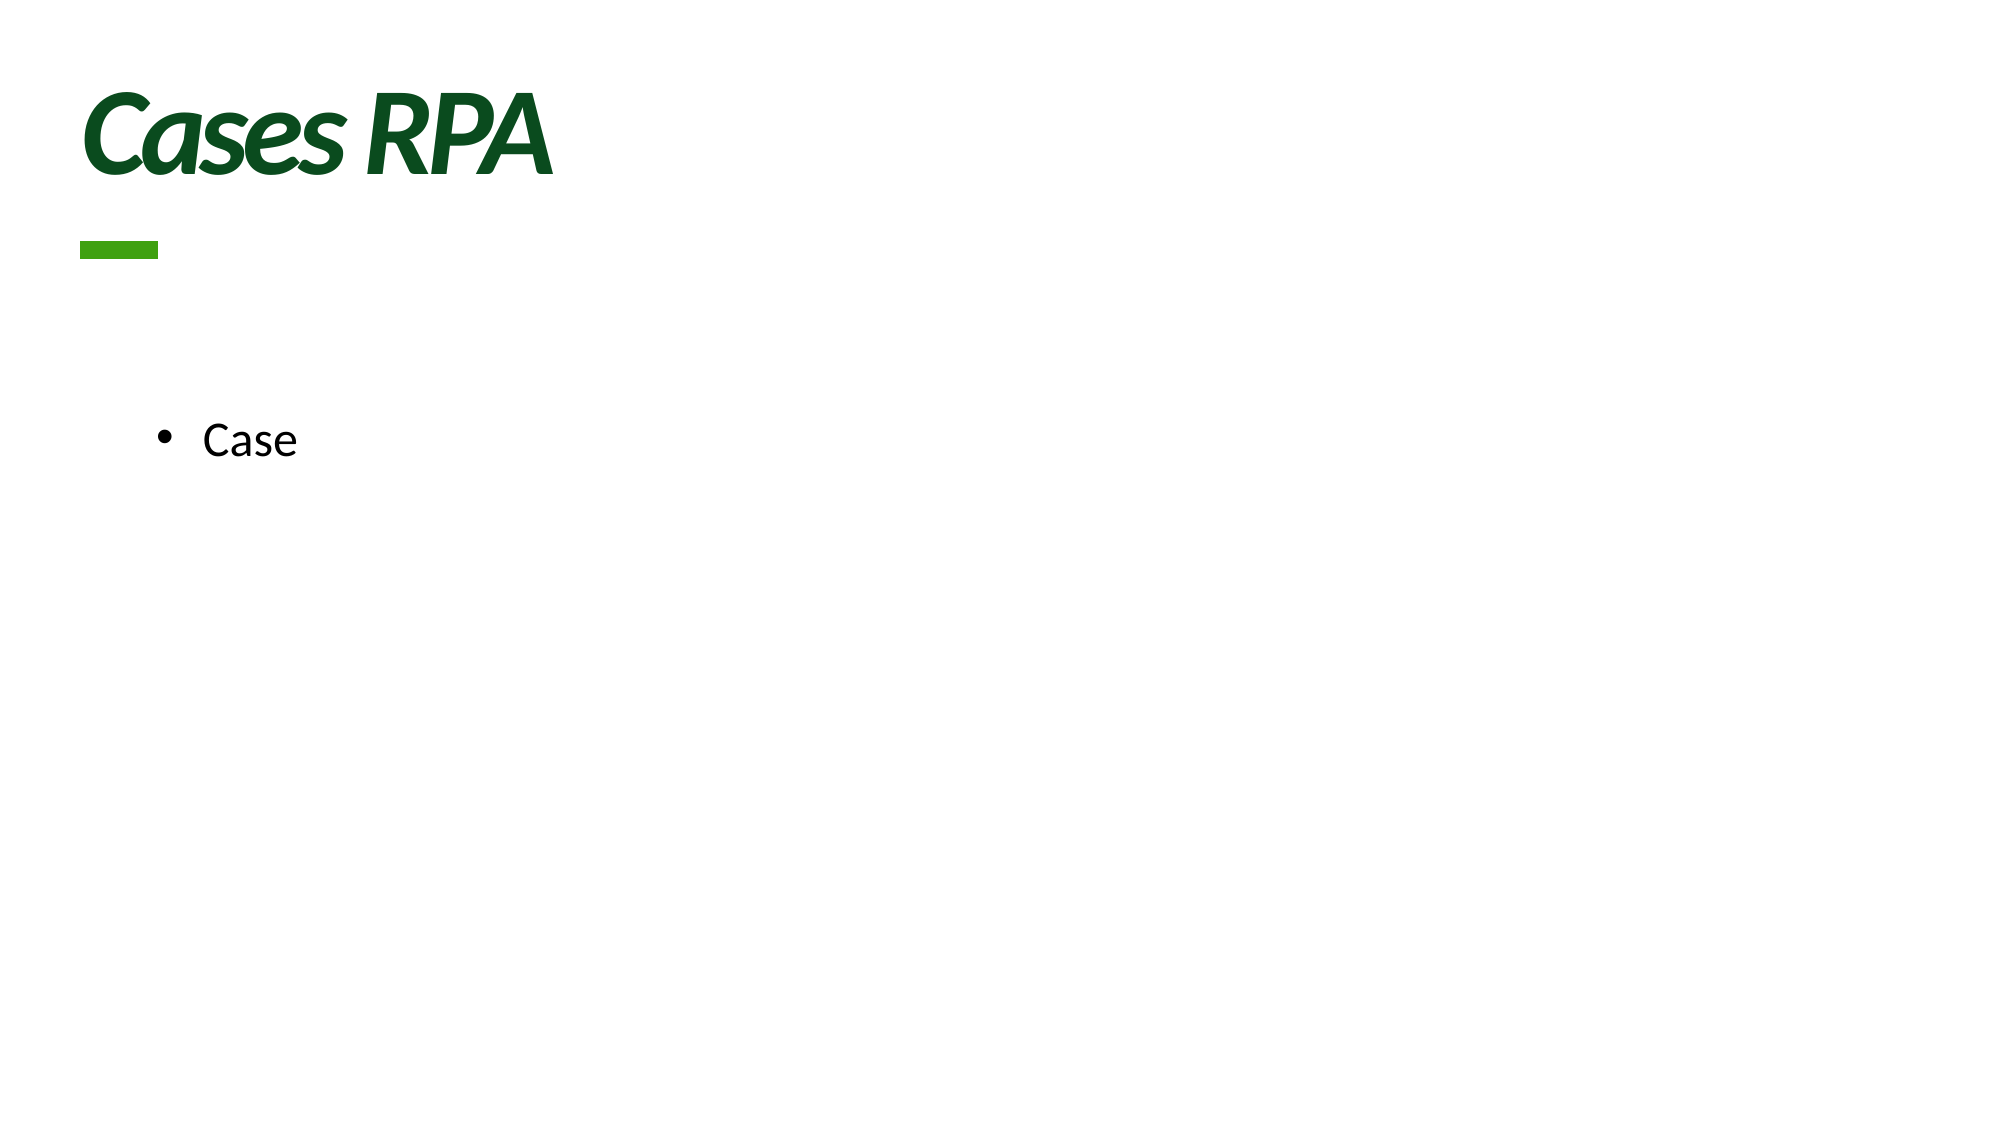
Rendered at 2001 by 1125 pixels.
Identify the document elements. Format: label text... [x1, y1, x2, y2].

text_box Cases RPA [66, 87, 1208, 349]
text_box Case [141, 399, 1491, 535]
text_box [80, 241, 158, 259]
